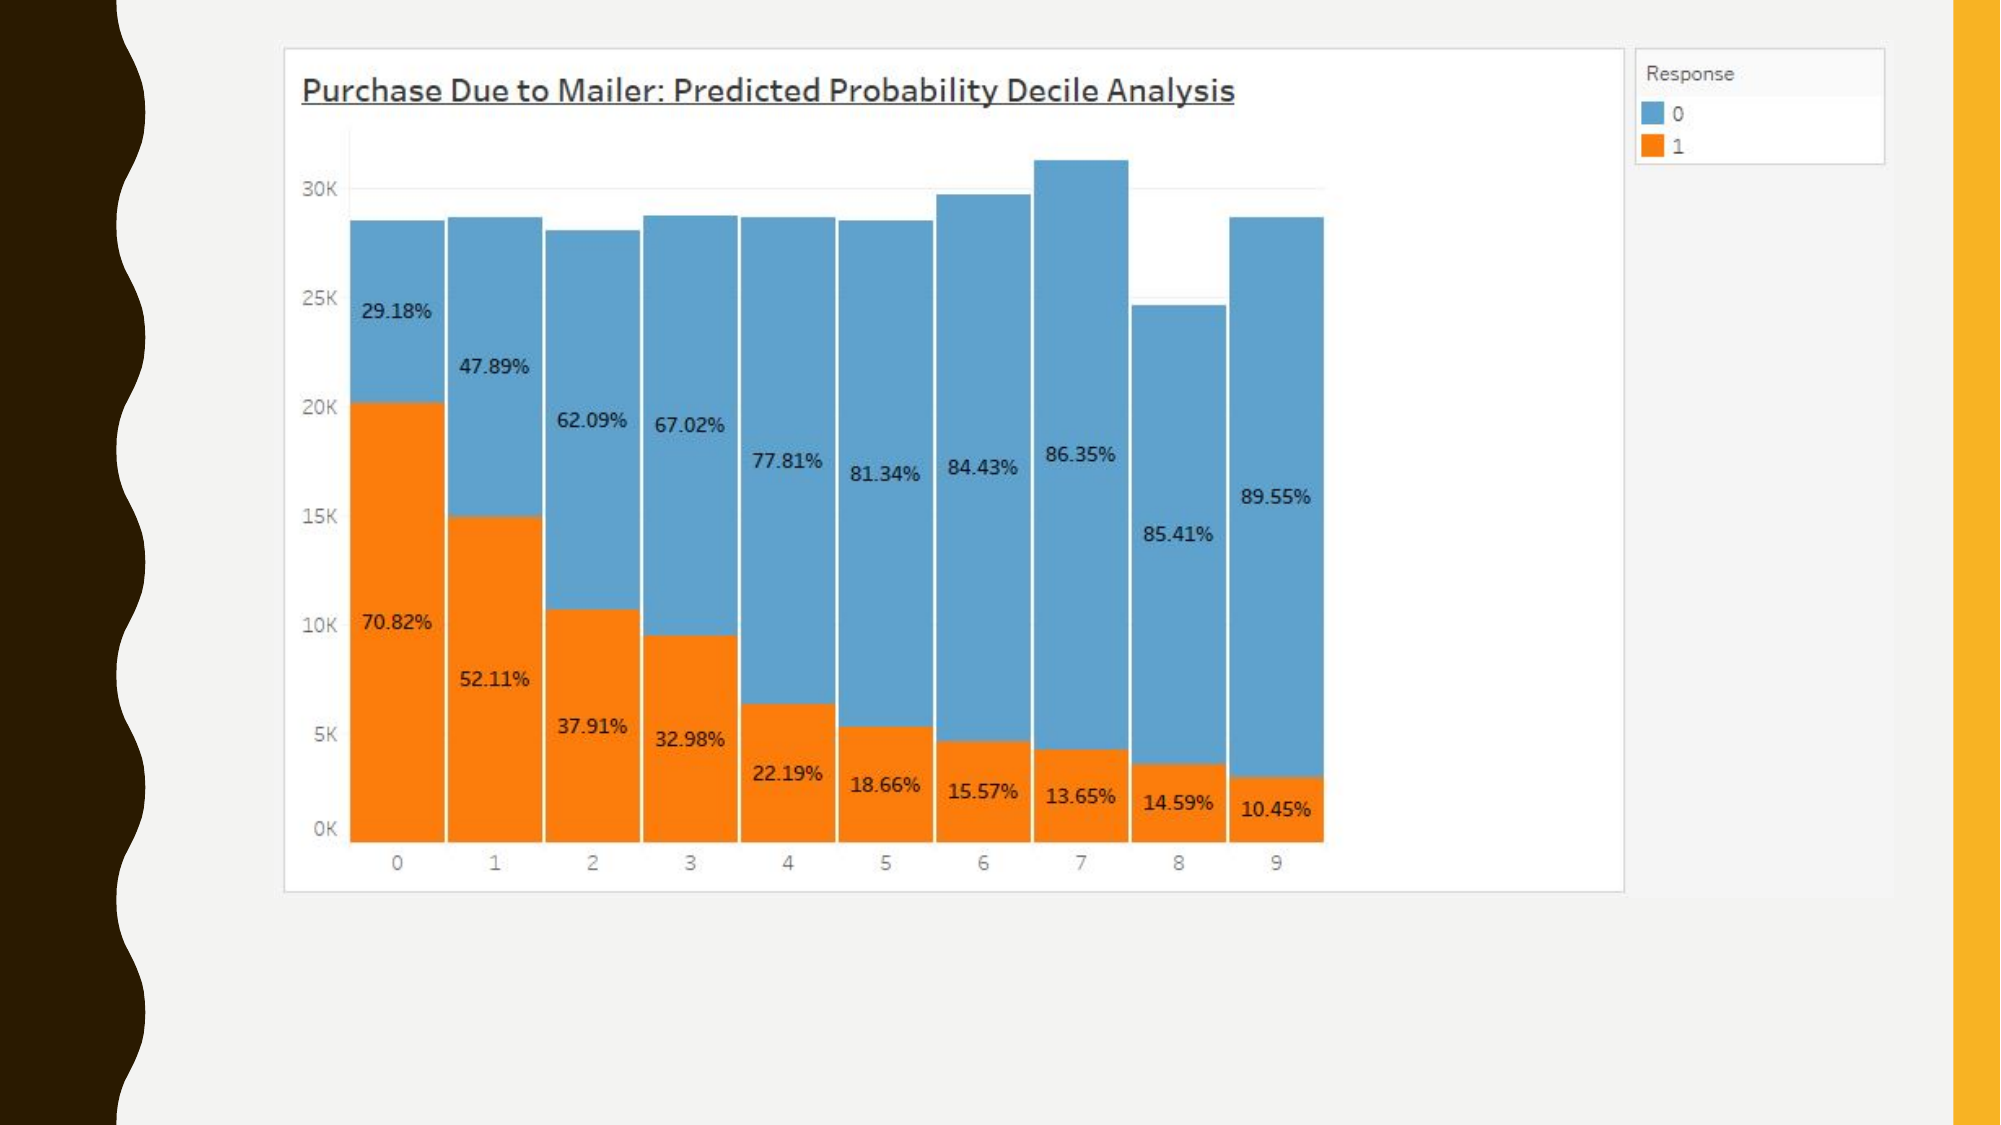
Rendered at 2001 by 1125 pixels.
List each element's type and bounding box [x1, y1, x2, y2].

list [274, 40, 1894, 898]
